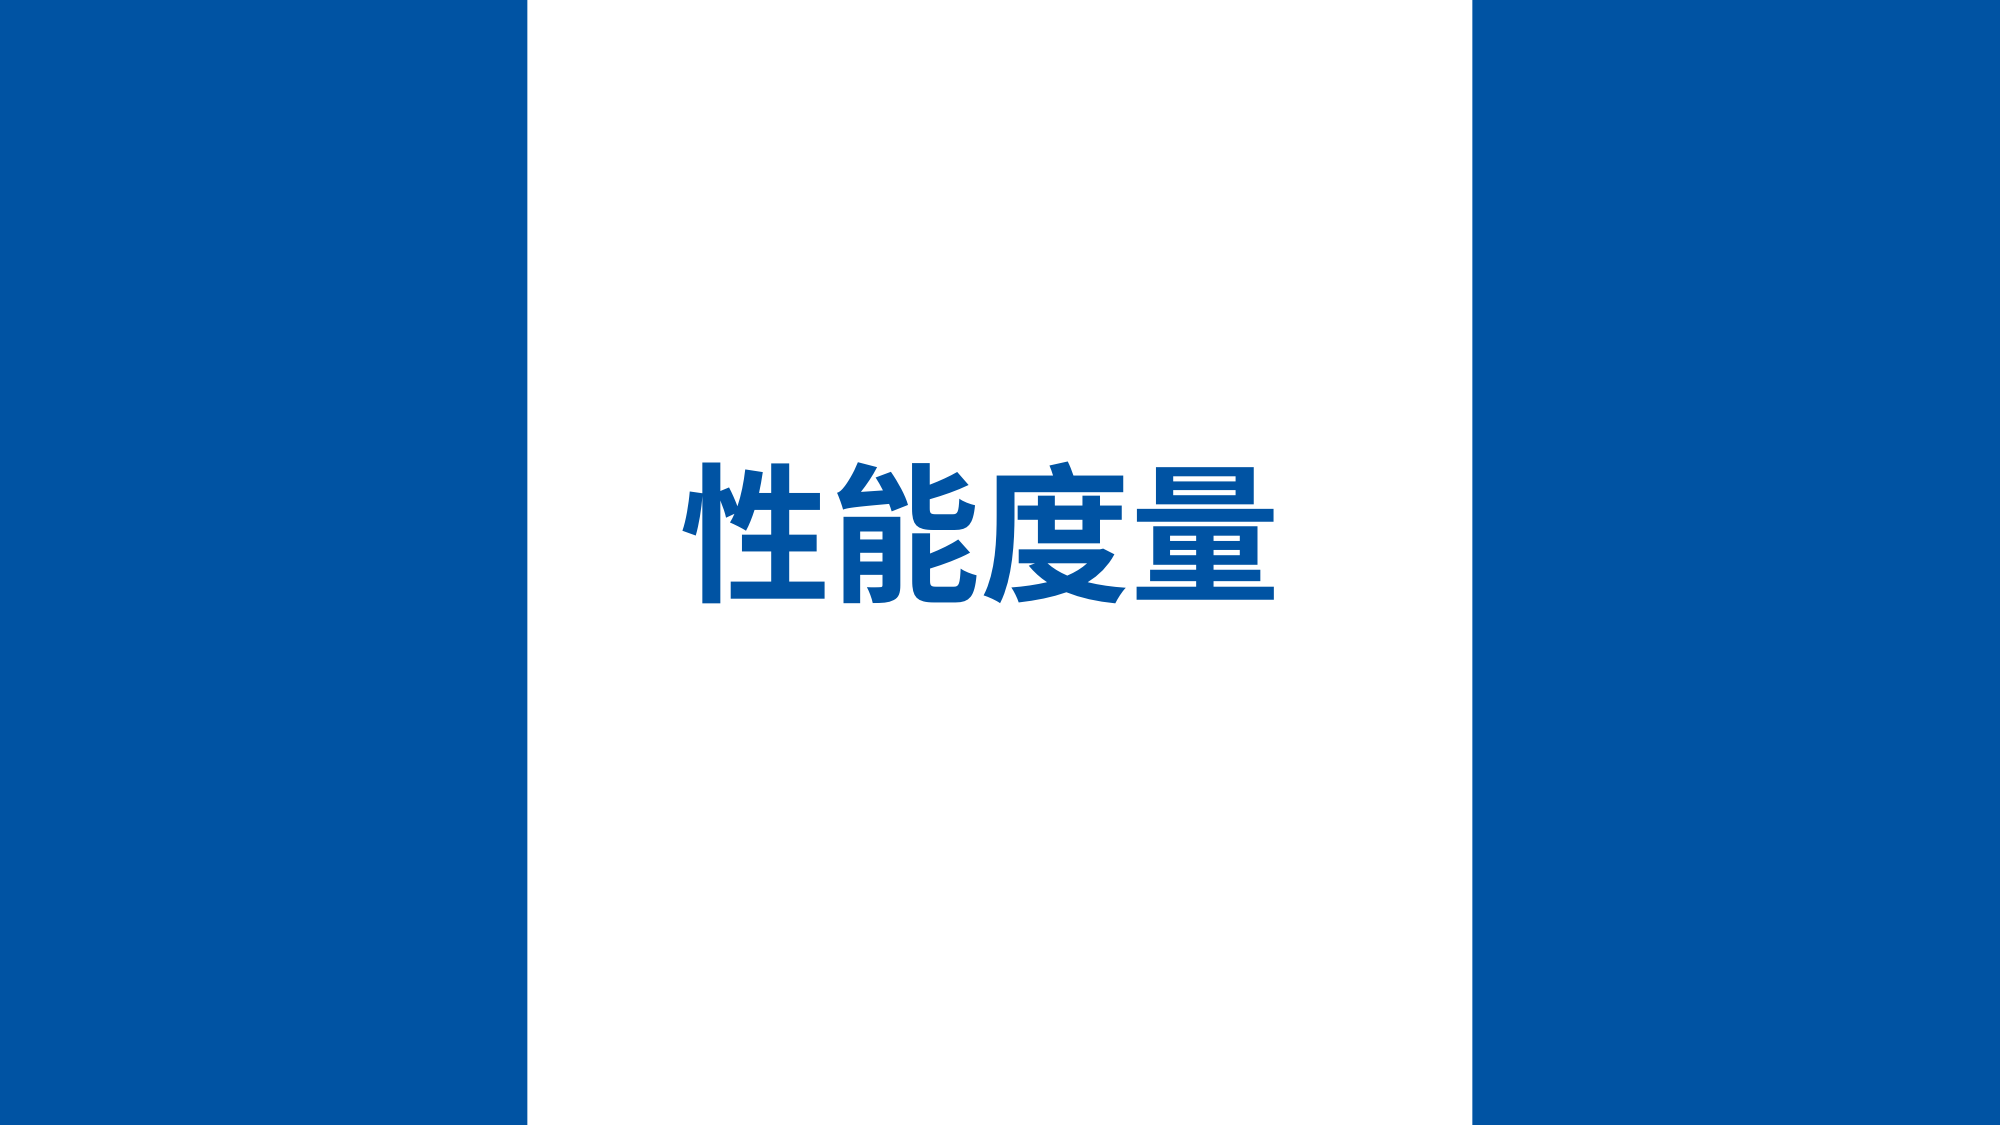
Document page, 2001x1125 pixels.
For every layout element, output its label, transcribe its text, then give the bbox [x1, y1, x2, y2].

text_box 性能度量 [559, 433, 1401, 628]
text_box [1471, 0, 2000, 1125]
text_box [529, 206, 1471, 919]
text_box [0, 0, 529, 1125]
